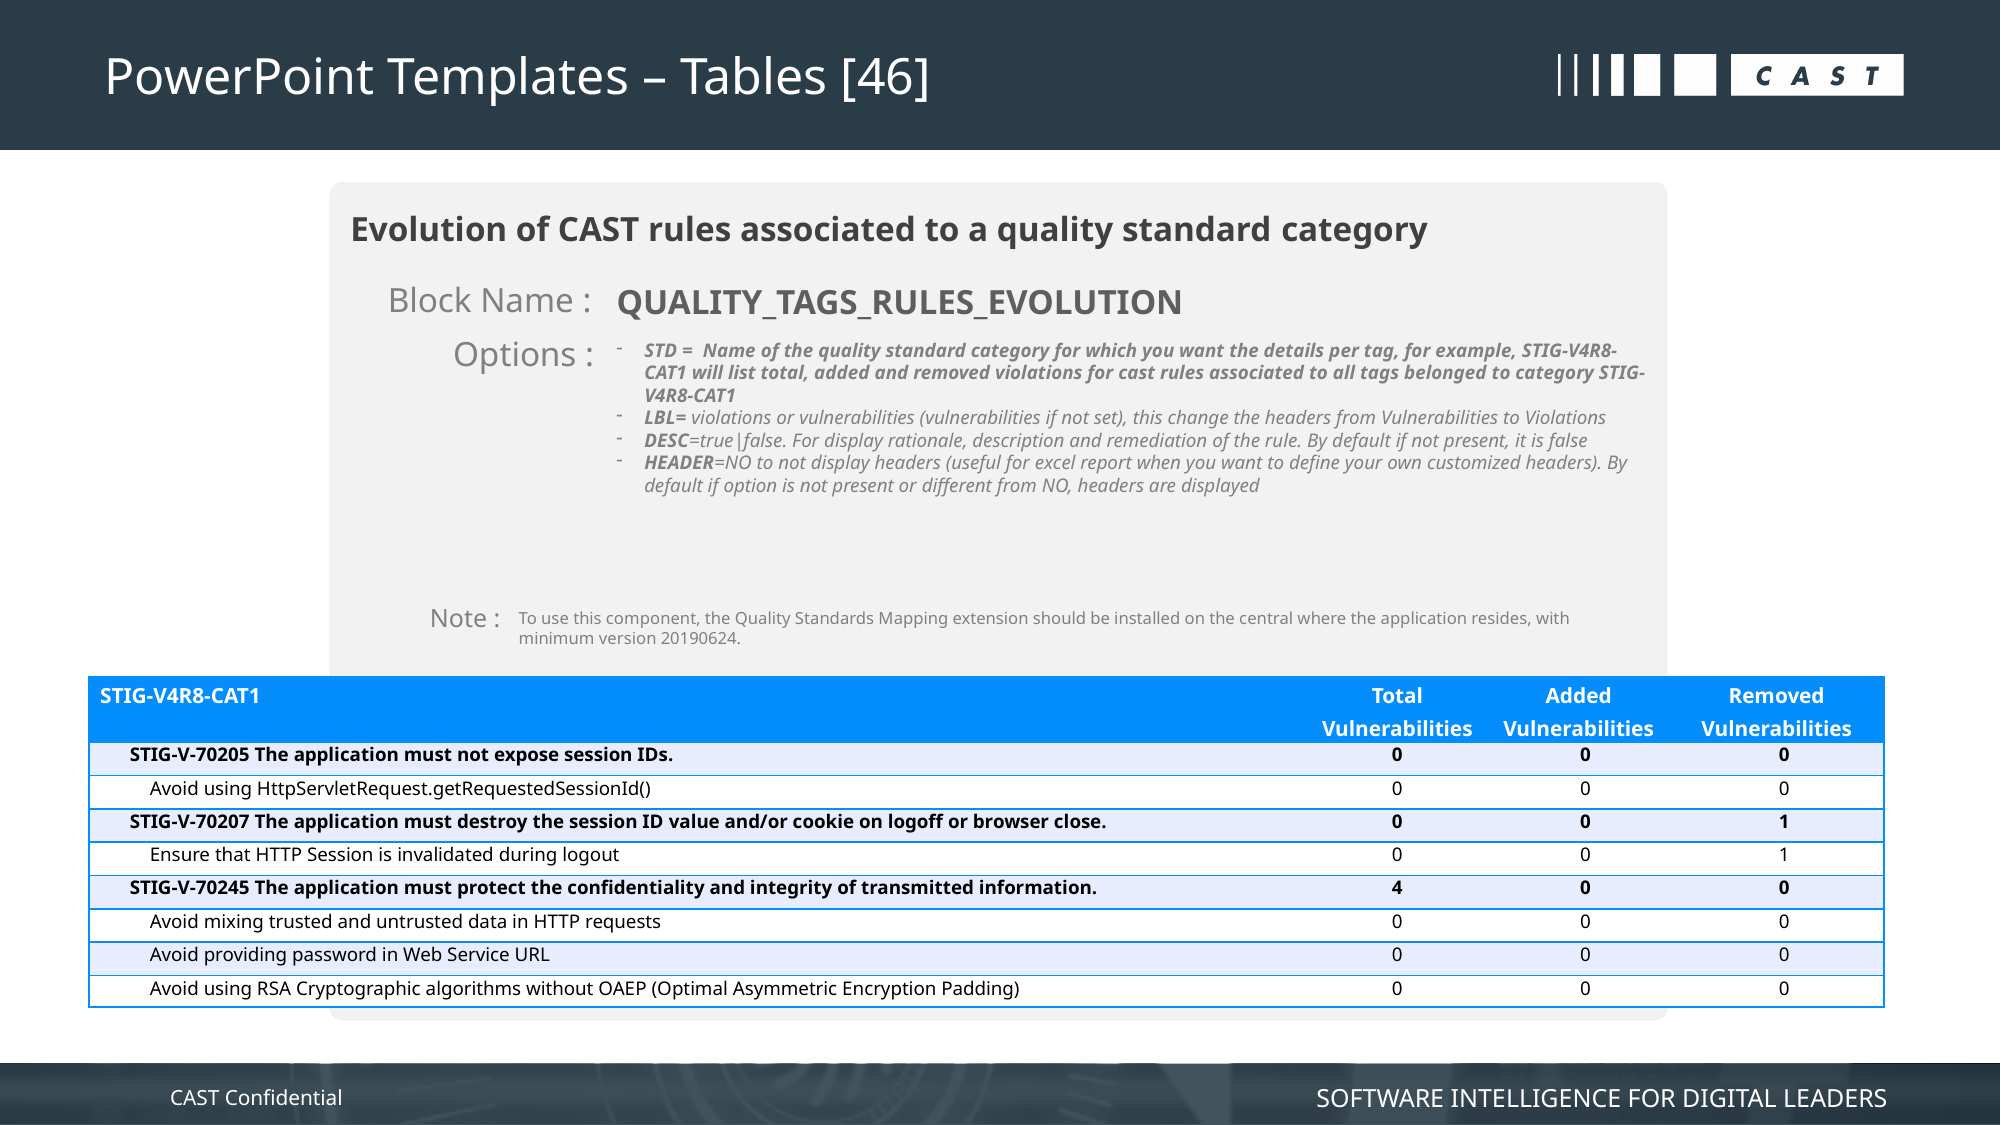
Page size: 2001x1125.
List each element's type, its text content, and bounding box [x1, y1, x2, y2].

table_cell Avoid providing password in Web Service URL [90, 943, 320, 975]
table_header STIG-V4R8-CAT1 [90, 678, 320, 741]
title PowerPoint Templates – Tables [46] [89, 6, 1527, 150]
table_cell 0 [1690, 976, 1883, 1006]
table_cell 0 [1690, 776, 1883, 808]
table_cell Avoid mixing trusted and untrusted data in HTTP requests [90, 910, 320, 941]
table_cell STIG-V-70245 The application must protect the confidentiality and integrity of transmitted information. [90, 876, 320, 908]
table_cell 0 [1690, 910, 1883, 941]
table_header Removed Vulnerabilities [1690, 678, 1883, 741]
table_cell Ensure that HTTP Session is invalidated during logout [90, 843, 320, 875]
table_cell STIG-V-70205 The application must not expose session IDs. [90, 743, 320, 775]
picture [1558, 54, 1904, 96]
table_cell STIG-V-70207 The application must destroy the session ID value and/or cookie on logoff or browser close. [90, 810, 320, 841]
table_cell 1 [1690, 810, 1883, 841]
table_cell 0 [1690, 876, 1883, 908]
table_cell 1 [1690, 843, 1883, 875]
table_cell 0 [1690, 743, 1883, 775]
table_cell 0 [1690, 943, 1883, 975]
table_cell Avoid using HttpServletRequest.getRequestedSessionId() [90, 776, 320, 808]
table_cell Avoid using RSA Cryptographic algorithms without OAEP (Optimal Asymmetric Encryption Padding) [90, 976, 320, 1006]
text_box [320, 181, 1690, 1021]
